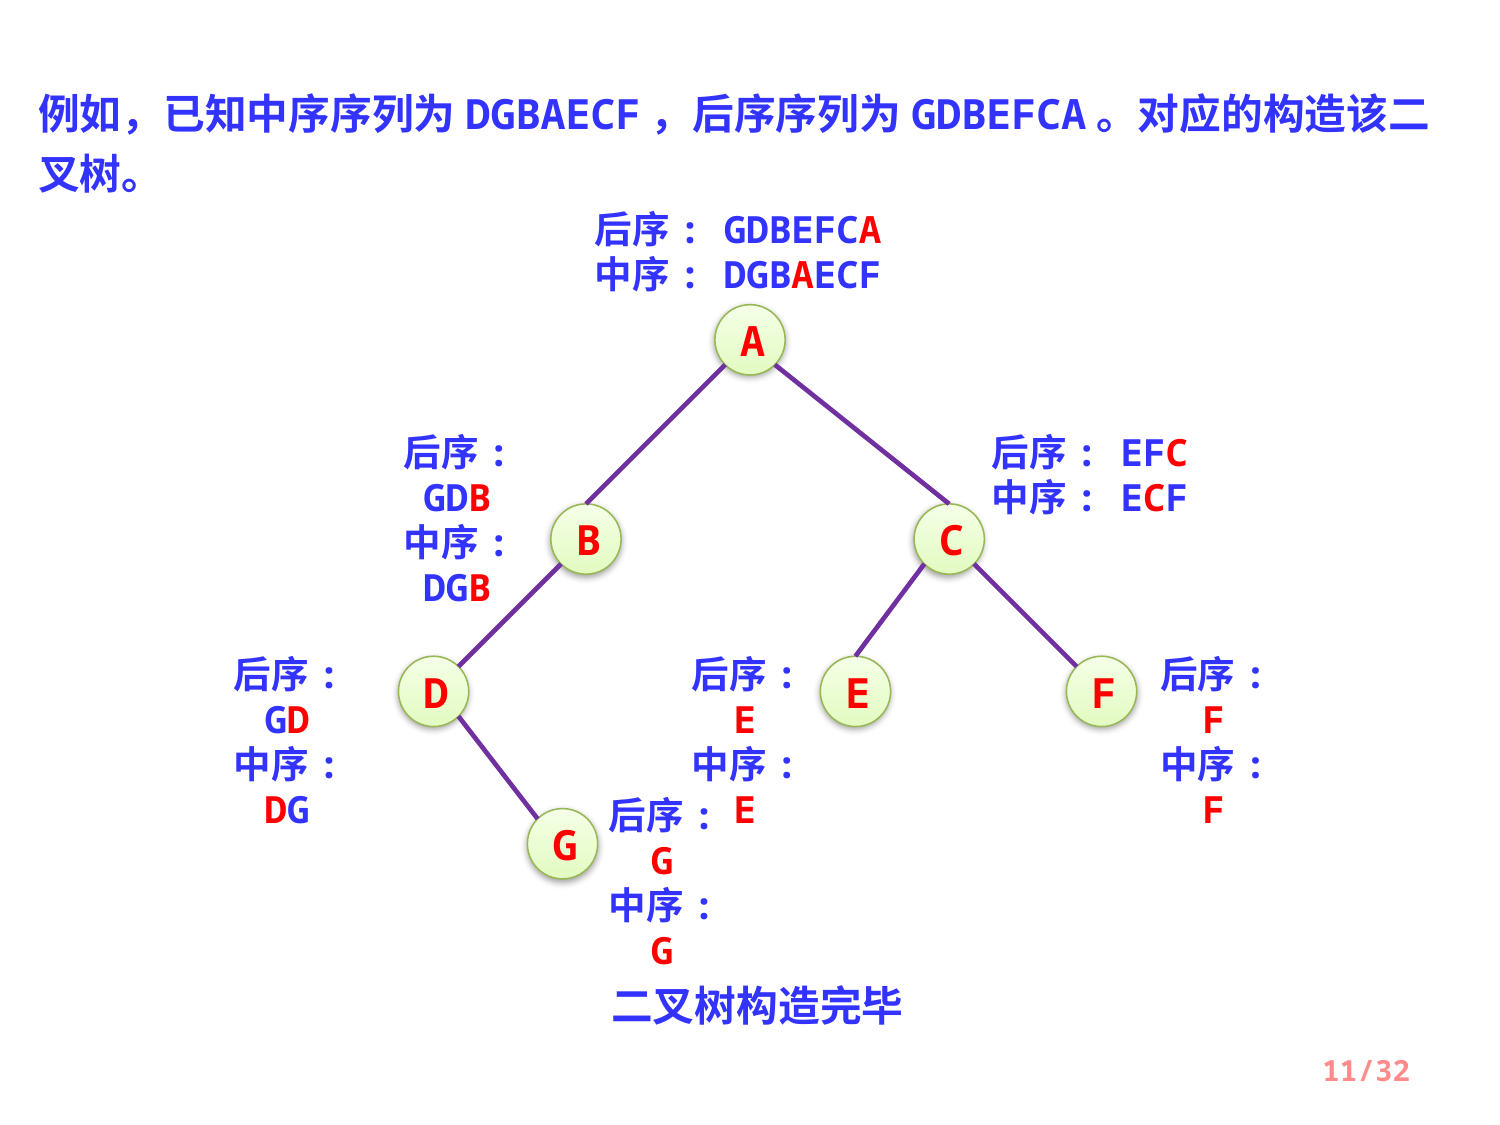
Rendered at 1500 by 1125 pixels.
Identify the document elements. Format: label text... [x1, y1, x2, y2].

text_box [973, 563, 1077, 667]
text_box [792, 346, 932, 522]
text_box C [913, 503, 986, 575]
text_box 后序: GDBEFCA 中序: DGBAECF [574, 199, 903, 304]
text_box D [397, 655, 470, 728]
text_box B [563, 503, 622, 575]
text_box 后序: G 中序: G [574, 784, 750, 980]
text_box G [526, 807, 574, 880]
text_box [446, 727, 550, 808]
slide_number 11/32 [1074, 1042, 1425, 1103]
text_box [843, 575, 937, 645]
text_box F [1065, 655, 1126, 728]
text_box 后序: GD 中序: DG [187, 643, 387, 839]
text_box 后序: F 中序: F [1126, 643, 1301, 839]
text_box E [832, 655, 892, 728]
text_box 后序: GDB 中序: DGB [351, 421, 563, 616]
text_box 例如，已知中序序列为DGBAECF，后序序列为GDBEFCA。对应的构造该二叉树。 [23, 70, 1483, 205]
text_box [458, 563, 562, 667]
text_box 二叉树构造完毕 [562, 972, 953, 1038]
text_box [585, 364, 726, 505]
text_box A [714, 303, 786, 376]
text_box 后序: E 中序: E [657, 643, 832, 839]
text_box 后序: EFC 中序: ECF [972, 421, 1207, 526]
